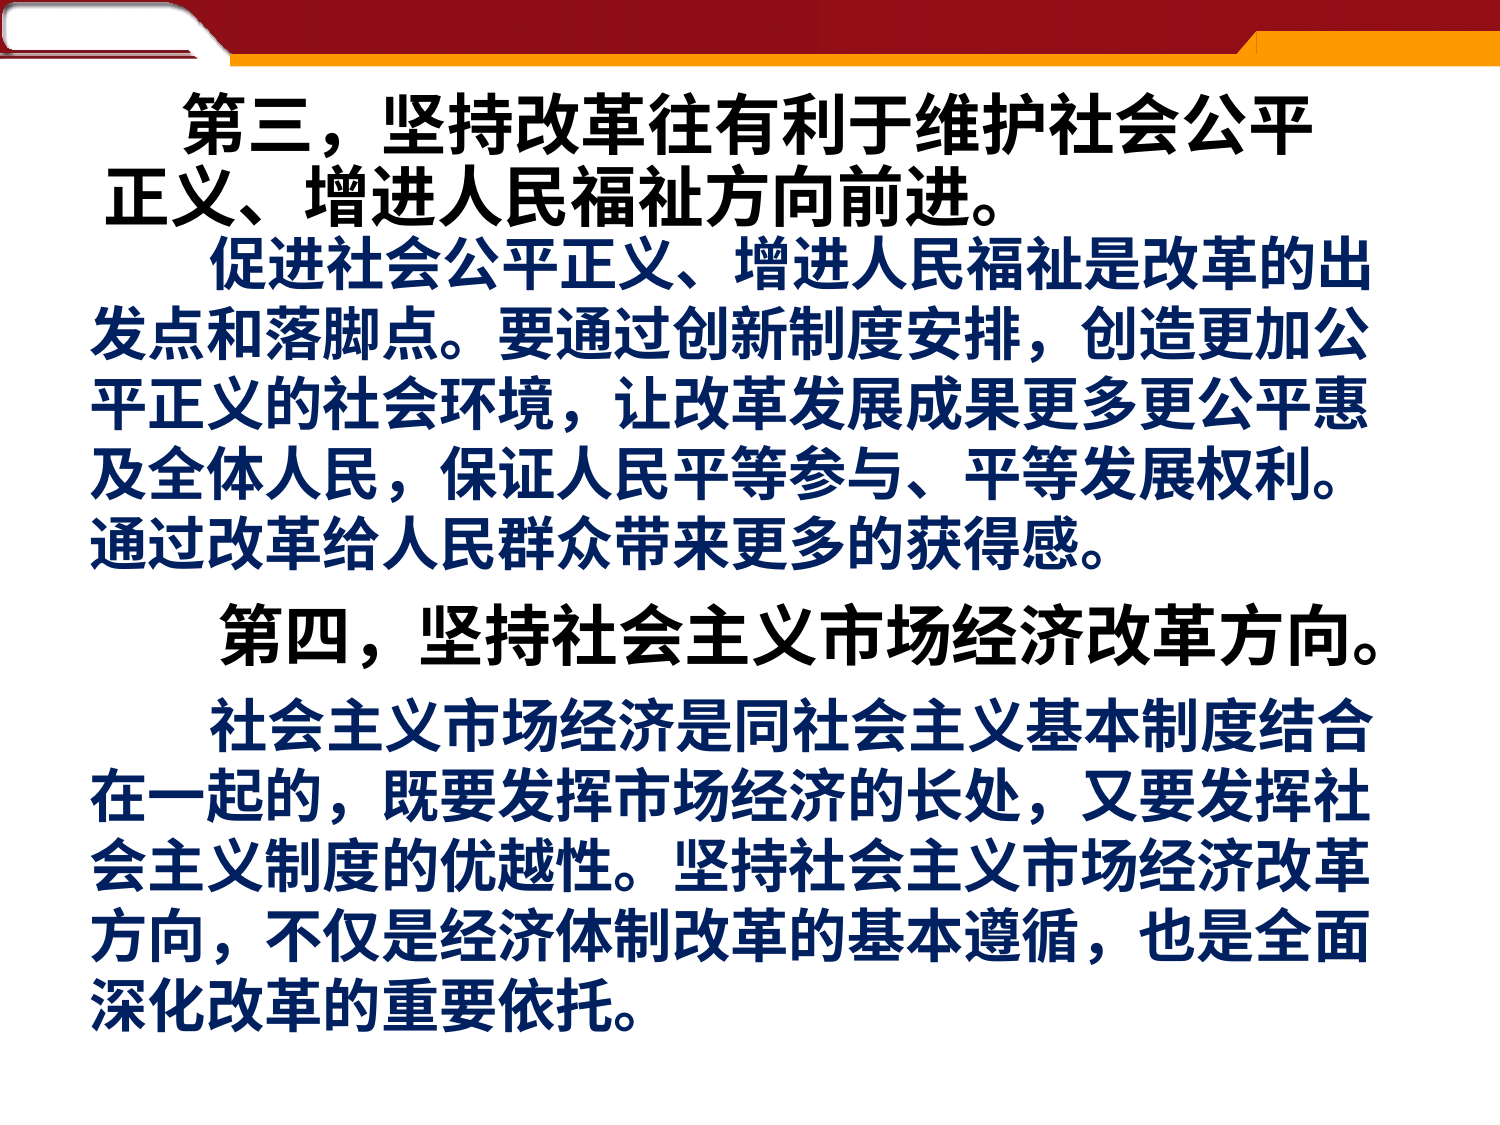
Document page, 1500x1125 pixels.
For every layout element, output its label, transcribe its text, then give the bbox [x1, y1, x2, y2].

text_box 第四，坚持社会主义市场经济改革方向。 [202, 586, 1479, 682]
text_box 促进社会公平正义、增进人民福祉是改革的出发点和落脚点。要通过创新制度安排，创造更加公平正义的社会环境，让改革发展成果更多更公平惠及全体人民，保证人民平等参与、平等发展权利。通过改革给人民群众带来更多的获得感。 [74, 220, 1398, 625]
text_box 社会主义市场经济是同社会主义基本制度结合在一起的，既要发挥市场经济的长处，又要发挥社会主义制度的优越性。坚持社会主义市场经济改革方向，不仅是经济体制改革的基本遵循，也是全面深化改革的重要依托。 [74, 682, 1424, 1047]
title 第三，坚持改革往有利于维护社会公平正义、增进人民福祉方向前进。 [88, 101, 1341, 220]
picture [0, 0, 1500, 59]
